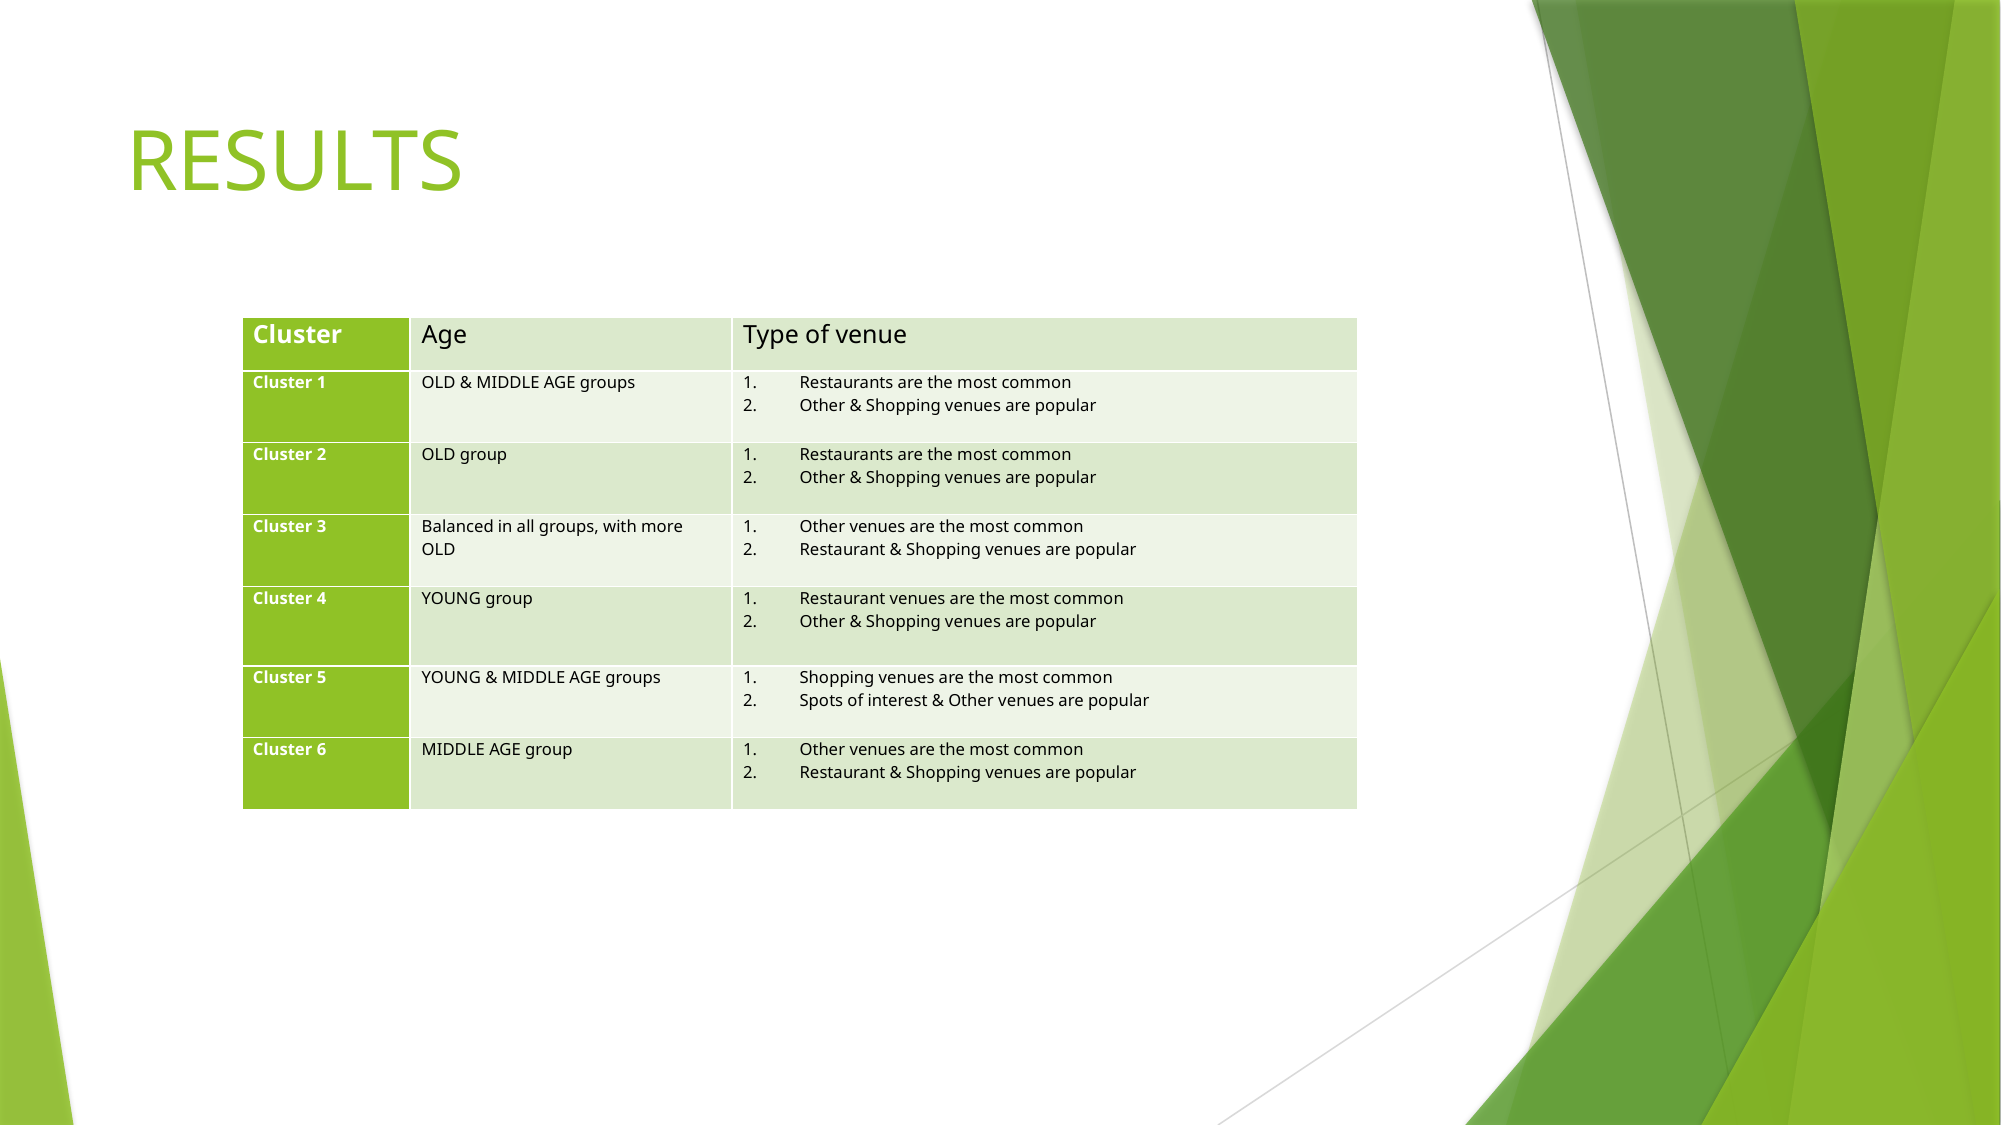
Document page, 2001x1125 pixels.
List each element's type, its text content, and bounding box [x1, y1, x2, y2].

table_header Type of venue [733, 318, 1357, 370]
table_cell OLD & MIDDLE AGE groups [411, 372, 731, 442]
table_cell Cluster 4 [243, 587, 409, 665]
table_cell YOUNG & MIDDLE AGE groups [411, 667, 731, 737]
table_cell Cluster 3 [243, 515, 409, 586]
table_header Age [411, 318, 731, 370]
table_cell Cluster 5 [243, 667, 409, 737]
table_cell Restaurant venues are the most common Other & Shopping venues are popular [733, 587, 1357, 665]
table_header Cluster [243, 318, 409, 370]
table_cell Shopping venues are the most common Spots of interest & Other venues are popular [733, 667, 1357, 737]
table_cell Other venues are the most common Restaurant & Shopping venues are popular [733, 515, 1357, 586]
table_cell Cluster 2 [243, 443, 409, 514]
table_cell Cluster 1 [243, 372, 409, 442]
table_cell Cluster 6 [243, 738, 409, 809]
table_cell OLD group [411, 443, 731, 514]
table_cell Balanced in all groups, with more OLD [411, 515, 731, 586]
table_cell Other venues are the most common Restaurant & Shopping venues are popular [733, 738, 1357, 809]
table_cell Restaurants are the most common Other & Shopping venues are popular [733, 372, 1357, 442]
title RESULTS [111, 99, 1522, 317]
table_cell MIDDLE AGE group [411, 738, 731, 809]
table_cell YOUNG group [411, 587, 731, 665]
table_cell Restaurants are the most common Other & Shopping venues are popular [733, 443, 1357, 514]
